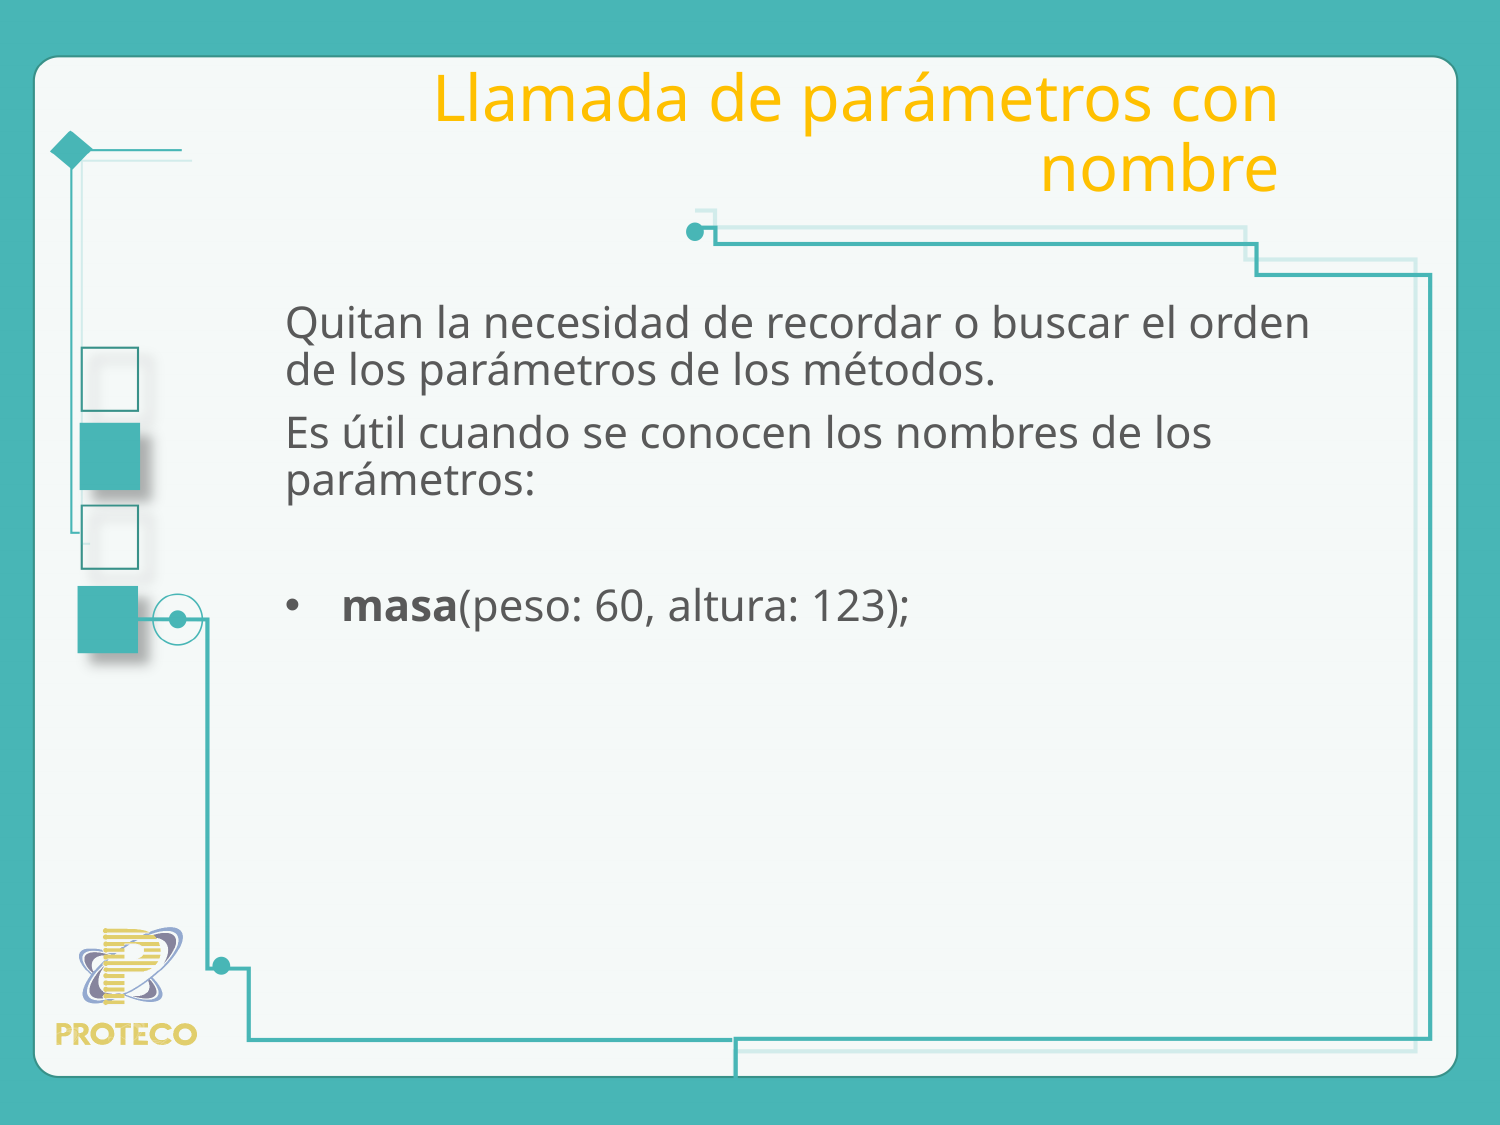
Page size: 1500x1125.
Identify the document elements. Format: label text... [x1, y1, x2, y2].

picture [0, 0, 1500, 1125]
list Quitan la necesidad de recordar o buscar el orden de los parámetros de los métodos. Es útil cuando se conocen los nombres de los parámetros: masa(peso: 60, altura: 123); [270, 293, 1382, 1023]
title Llamada de parámetros con nombre [403, 58, 1295, 213]
